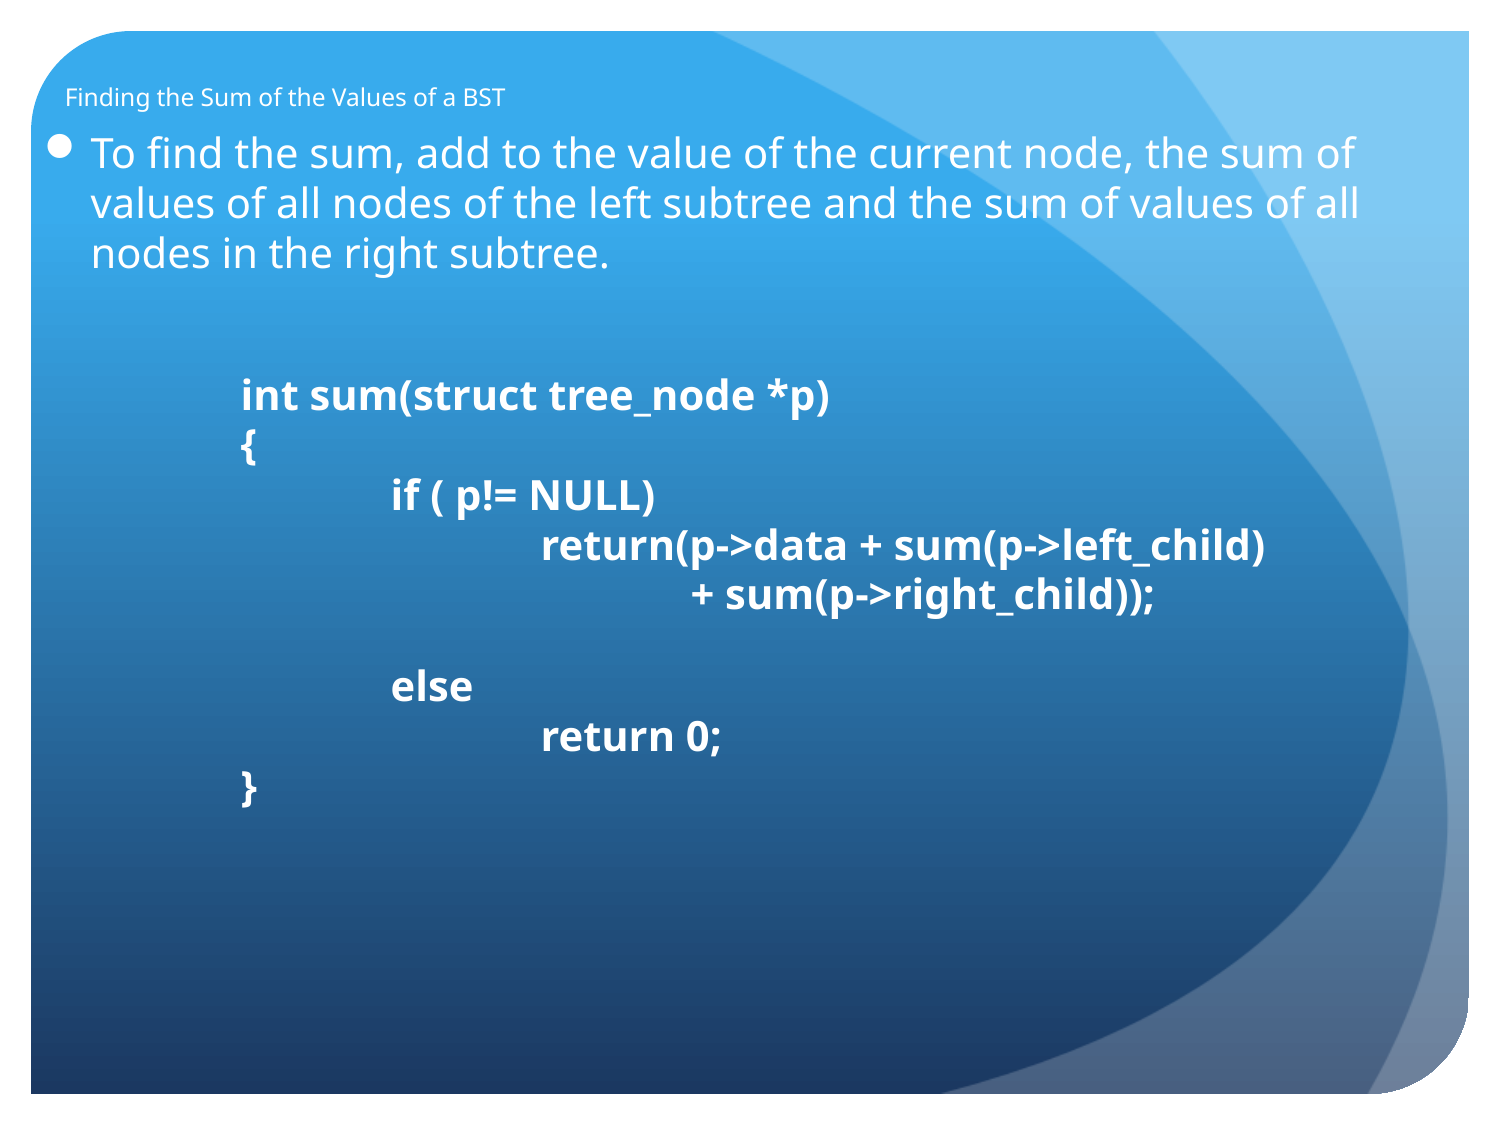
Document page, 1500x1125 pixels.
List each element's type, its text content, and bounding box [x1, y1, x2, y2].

picture [24, 30, 1473, 1094]
list To find the sum, add to the value of the current node, the sum of values of all nodes of the left subtree and the sum of values of all nodes in the right subtree. int sum(struct tree_node *p) { if ( p!= NULL) return(p->data + sum(p->left_child) + sum(p->right_child)); else return 0; } [29, 119, 1388, 1092]
title Finding the Sum of the Values of a BST [49, 45, 1389, 119]
